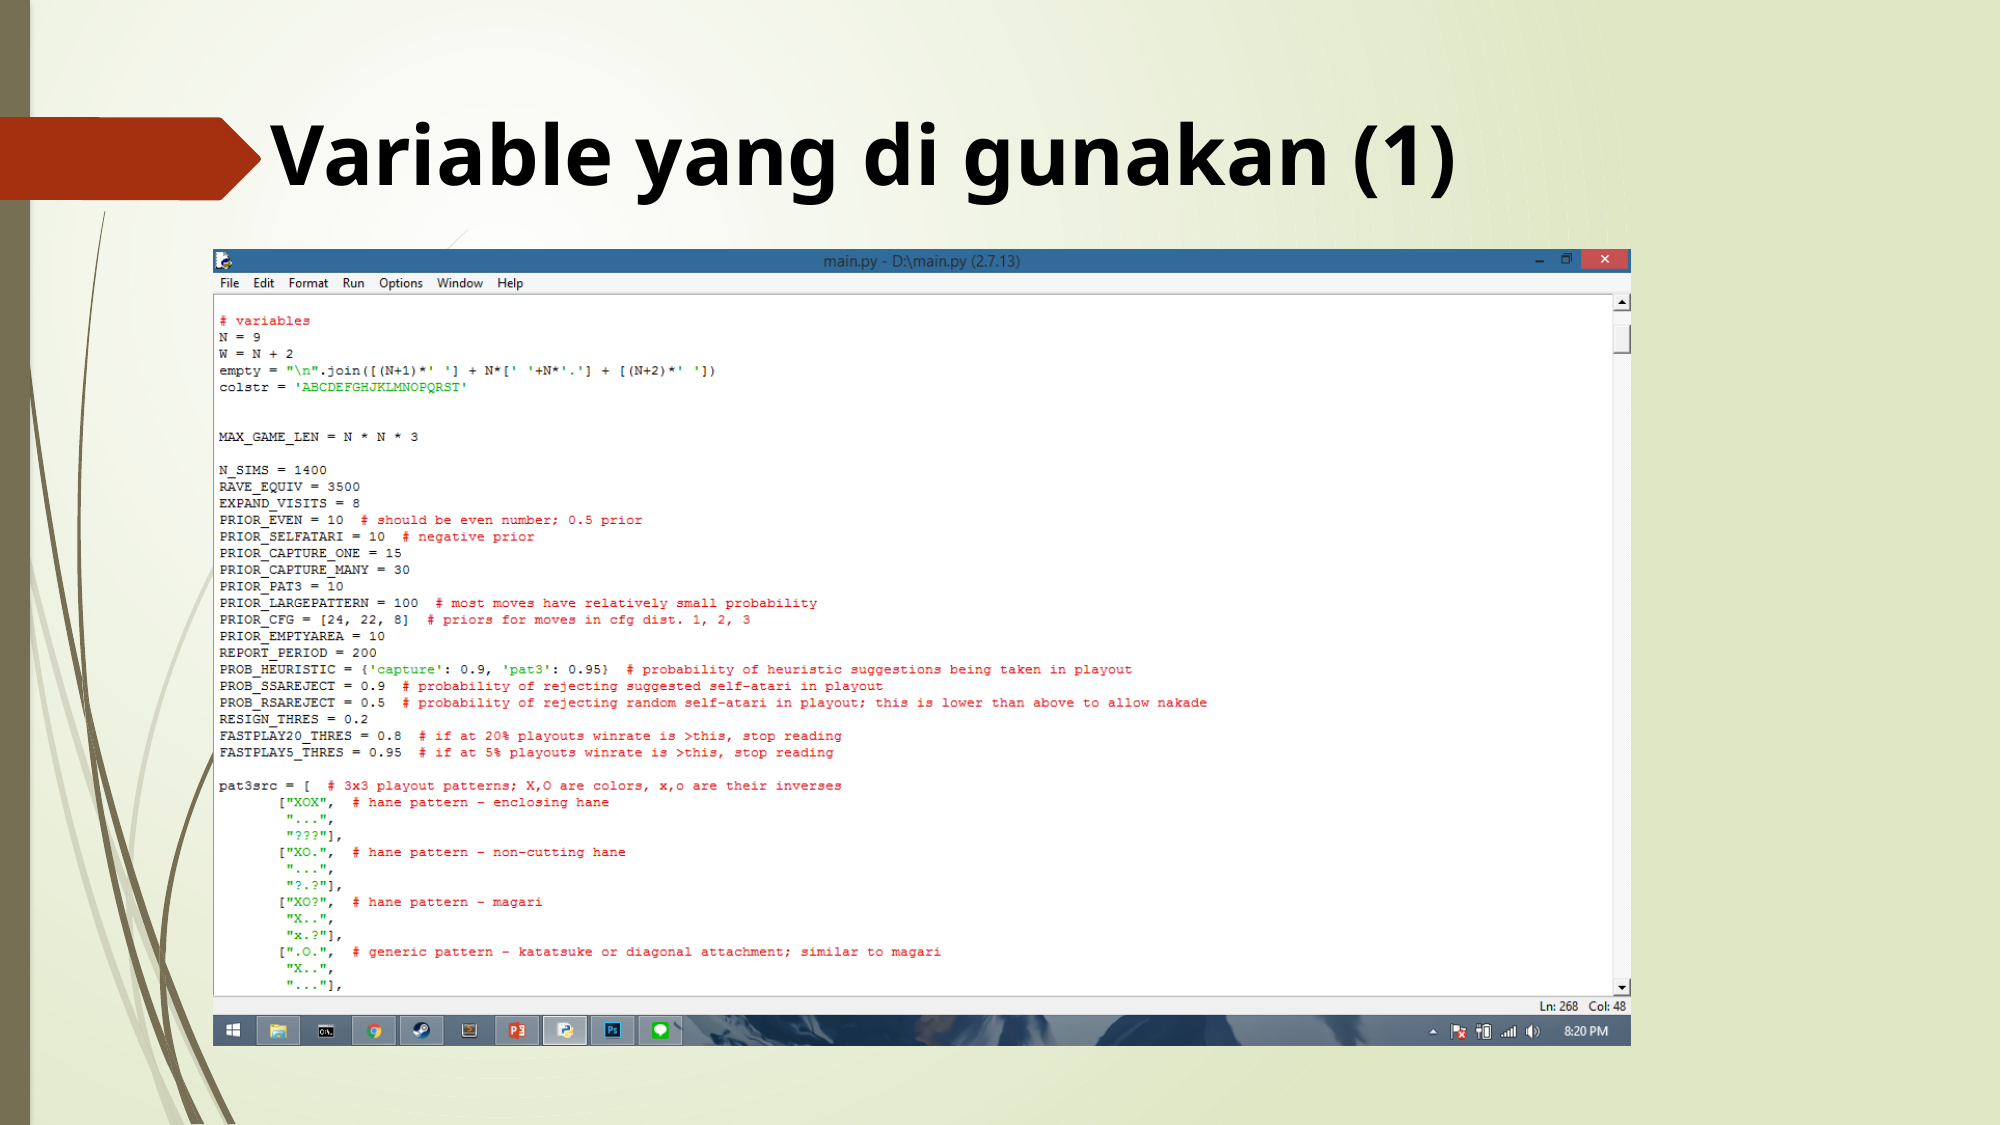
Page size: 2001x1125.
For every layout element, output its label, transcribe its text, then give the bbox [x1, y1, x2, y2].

text_box Variable yang di gunakan (1) [255, 94, 1473, 210]
picture [213, 249, 1631, 1046]
